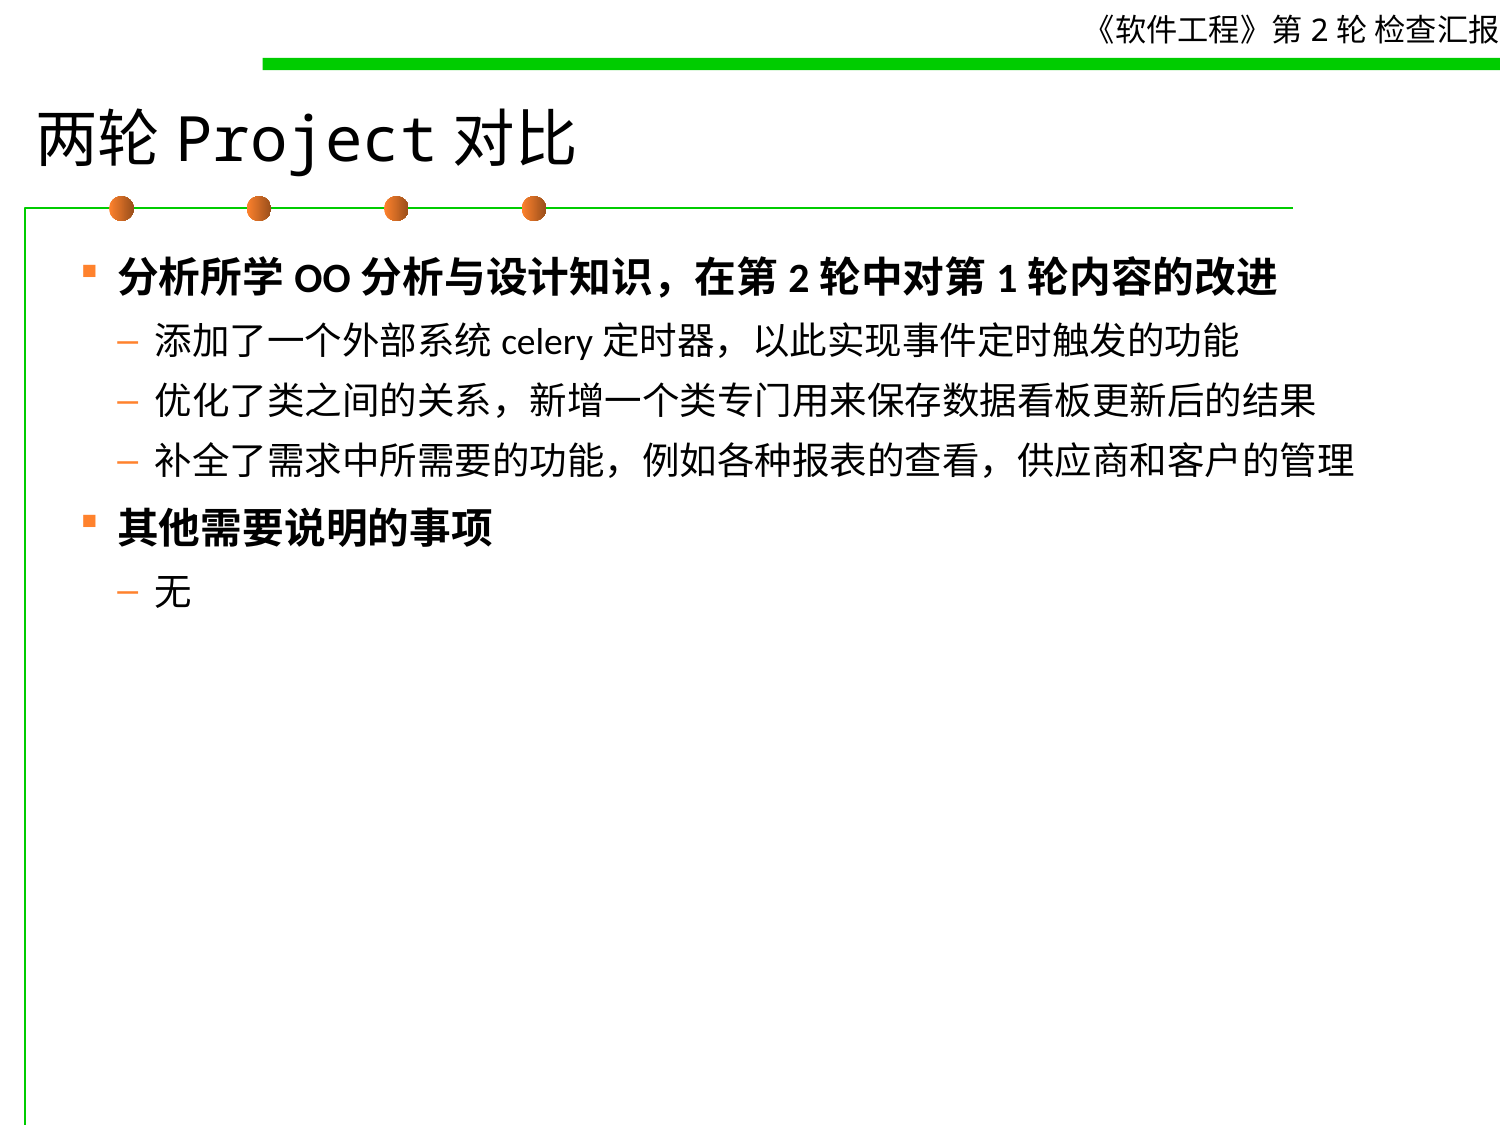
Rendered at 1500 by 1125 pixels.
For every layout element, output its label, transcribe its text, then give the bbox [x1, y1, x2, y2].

title 两轮Project对比 [20, 83, 1415, 190]
list 分析所学OO分析与设计知识，在第2轮中对第1轮内容的改进 添加了一个外部系统celery定时器，以此实现事件定时触发的功能 优化了类之间的关系，新增一个类专门用来保存数据看板更新后的结果 补全了需求中所需要的功能，例如各种报表的查看，供应商和客户的管理 其他需要说明的事项 无 [64, 243, 1412, 1083]
